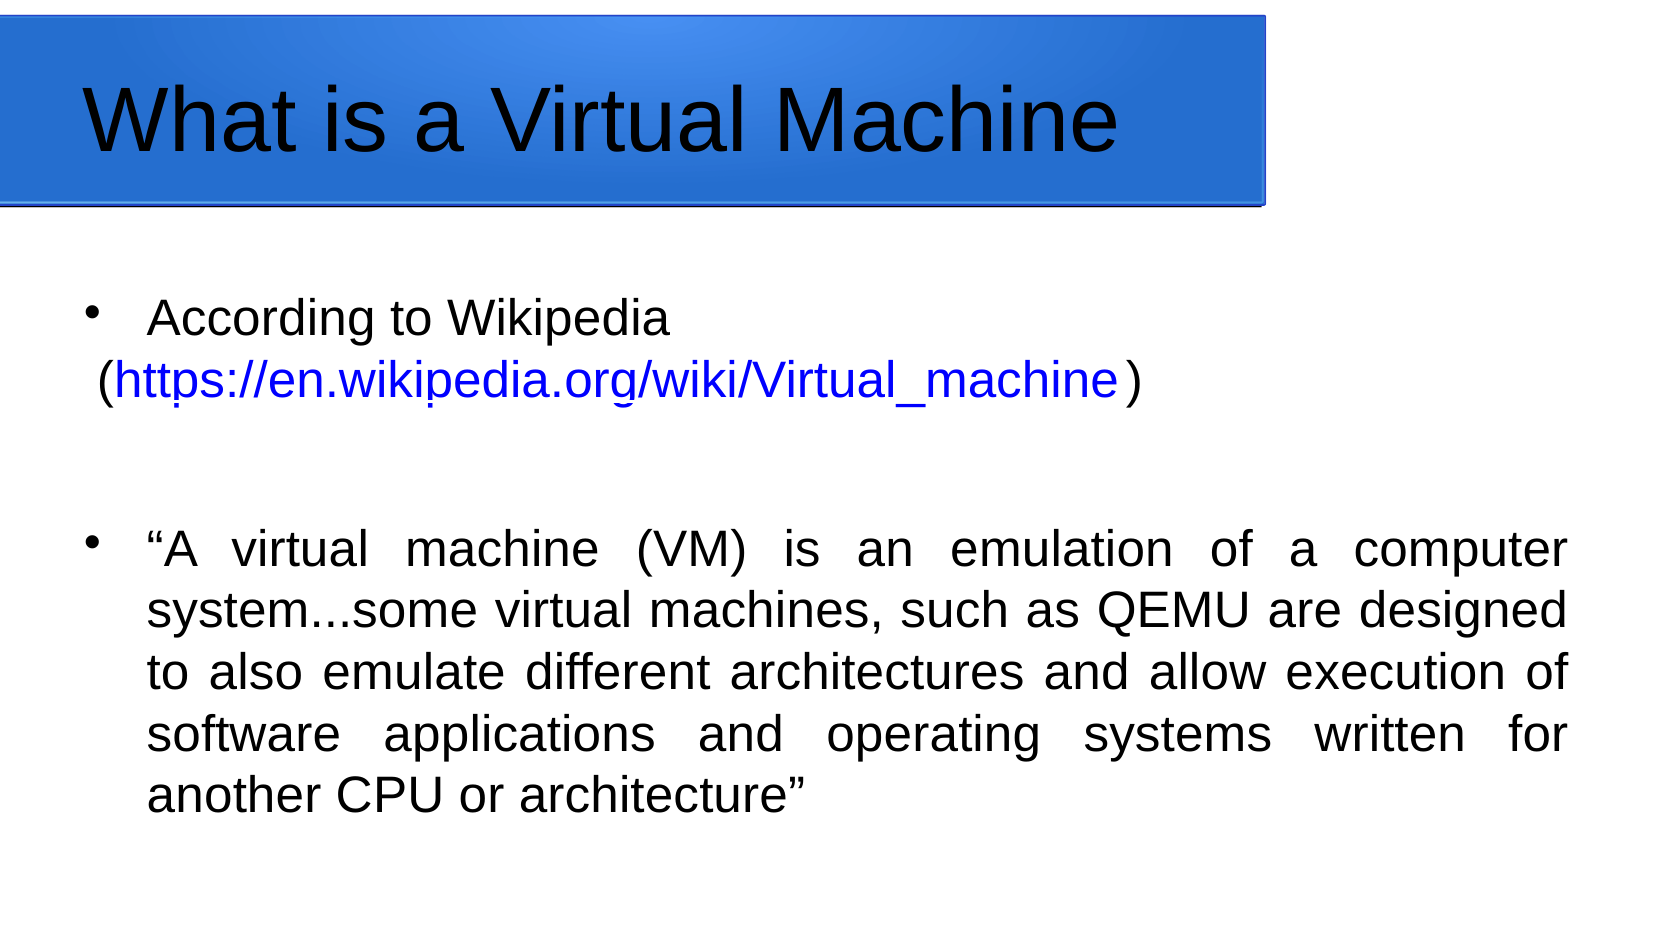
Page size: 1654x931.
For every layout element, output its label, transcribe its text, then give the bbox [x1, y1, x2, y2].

picture [0, 13, 1269, 211]
text_box According to Wikipedia (https://en.wikipedia.org/wiki/Virtual_machine) “A virtual machine (VM) is an emulation of a computer system...some virtual machines, such as QEMU are designed to also emulate different architectures and allow execution of software applications and operating systems written for another CPU or architecture” [82, 284, 1571, 824]
text_box What is a Virtual Machine [82, 37, 1571, 193]
